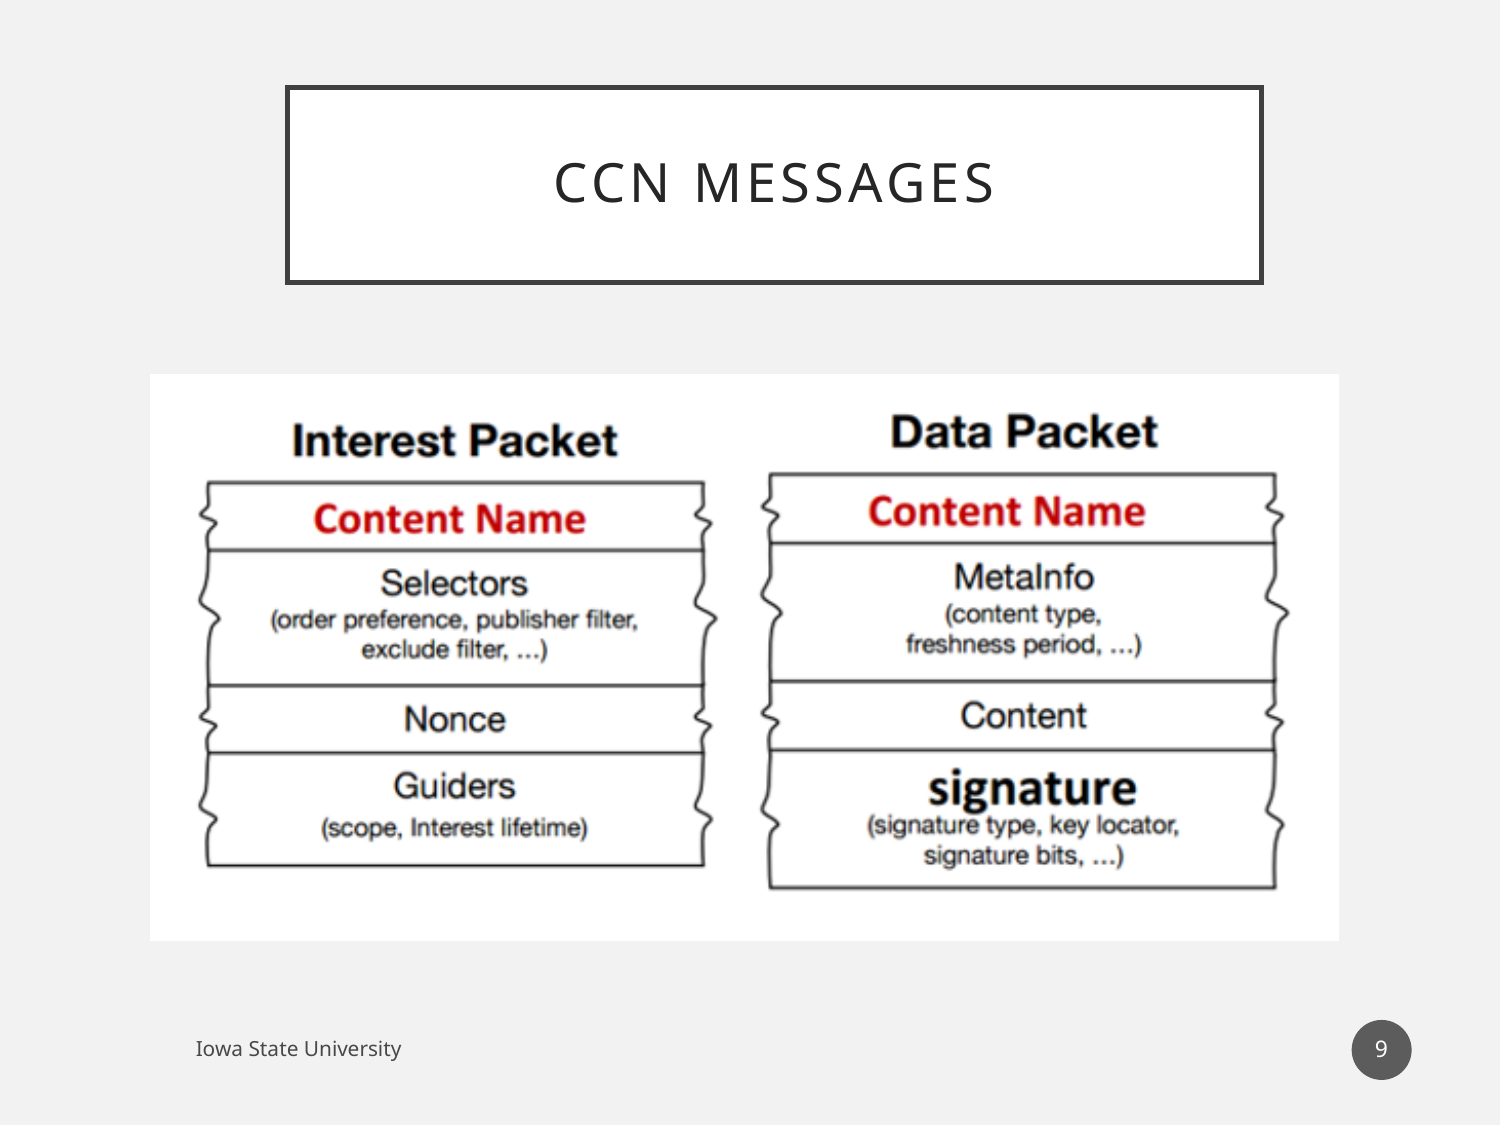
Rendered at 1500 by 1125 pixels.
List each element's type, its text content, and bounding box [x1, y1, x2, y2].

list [149, 374, 1338, 941]
footer Iowa State University [180, 1023, 929, 1076]
title CCN Messages [285, 85, 1264, 285]
slide_number 9 [1351, 1019, 1412, 1080]
